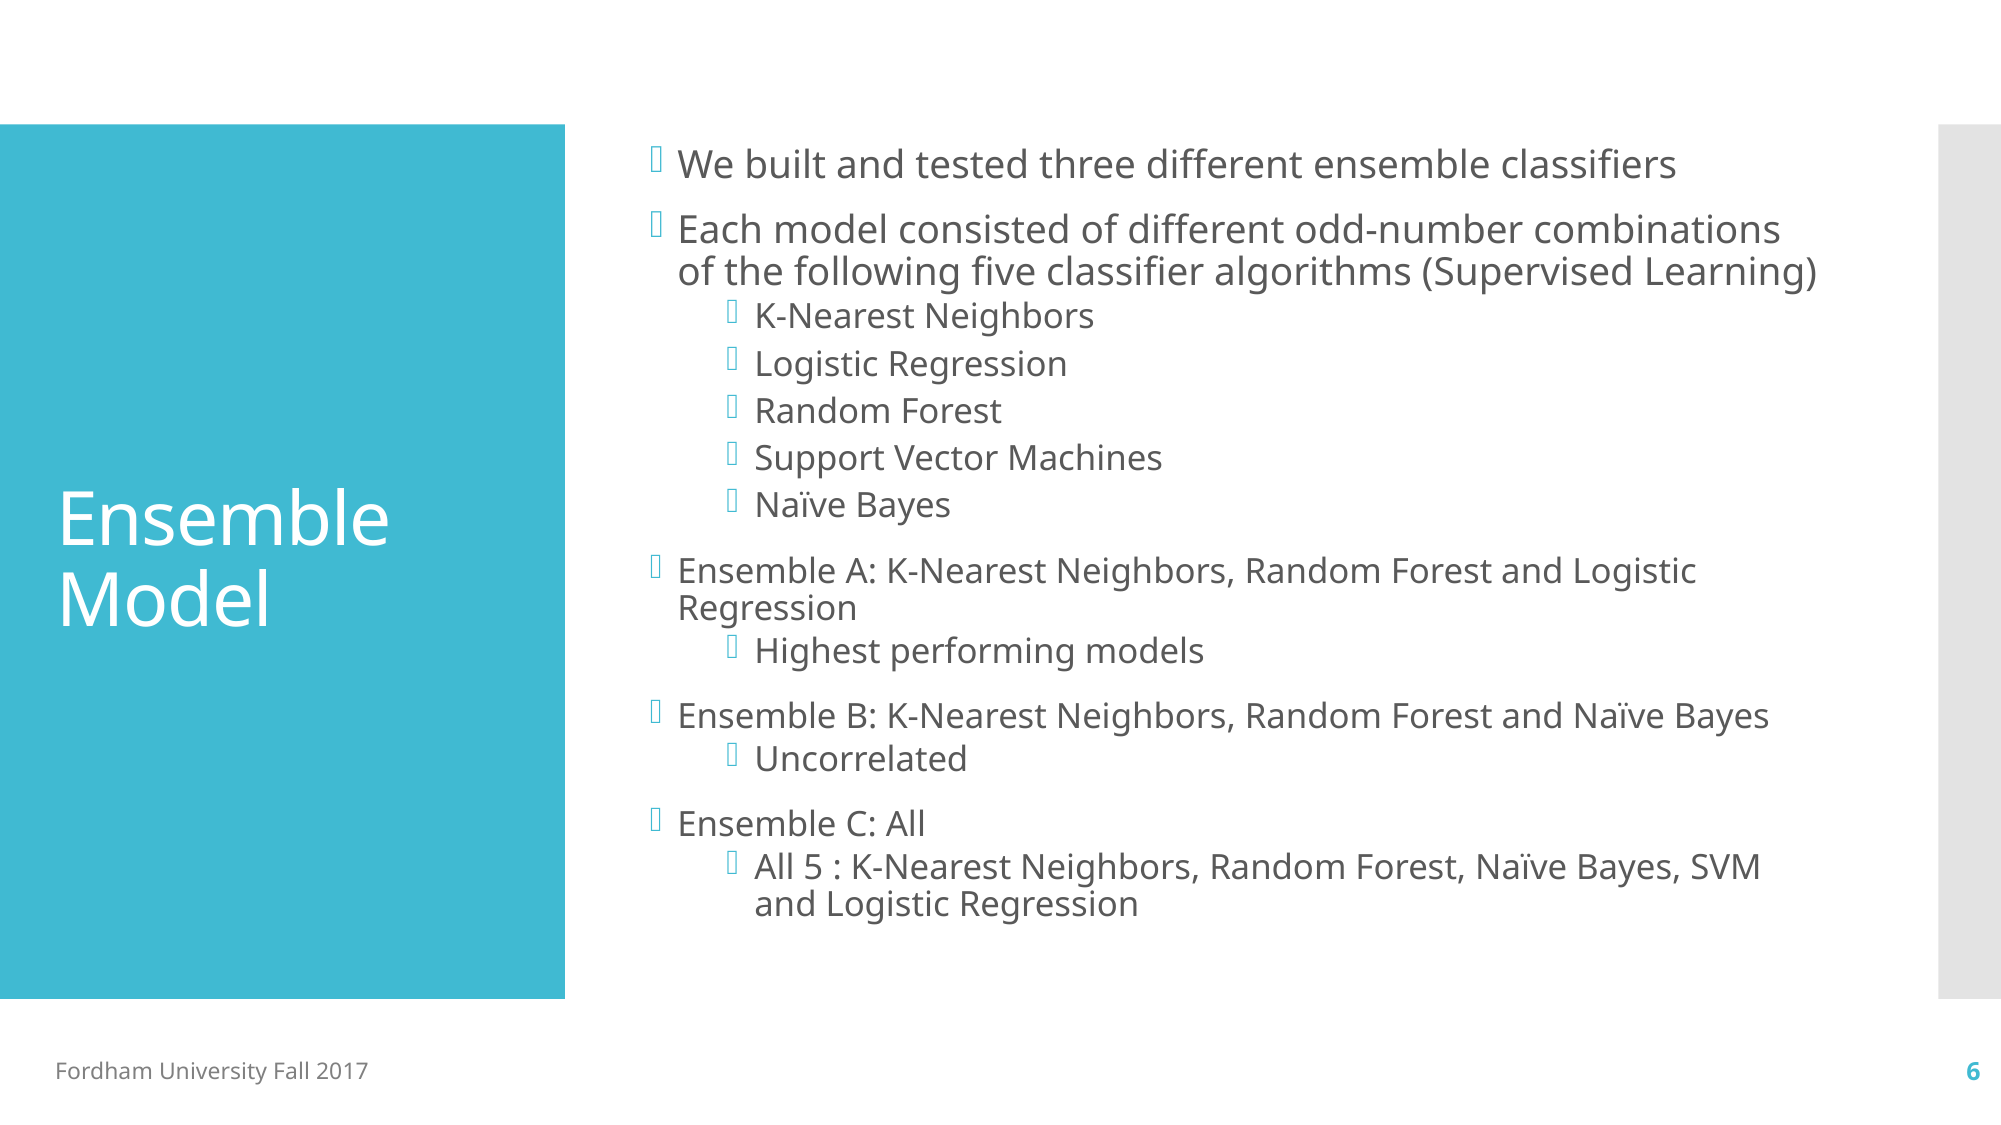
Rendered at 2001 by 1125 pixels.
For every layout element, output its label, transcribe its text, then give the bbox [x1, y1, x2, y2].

list We built and tested three different ensemble classifiers Each model consisted of different odd-number combinations of the following five classifier algorithms (Supervised Learning) K-Nearest Neighbors Logistic Regression Random Forest Support Vector Machines Naïve Bayes Ensemble A: K-Nearest Neighbors, Random Forest and Logistic Regression Highest performing models Ensemble B: K-Nearest Neighbors, Random Forest and Naïve Bayes Uncorrelated Ensemble C: All All 5 : K-Nearest Neighbors, Random Forest, Naïve Bayes, SVM and Logistic Regression [634, 114, 1835, 955]
footer Fordham University Fall 2017 [40, 1040, 1010, 1100]
slide_number 6 [1744, 1042, 1996, 1103]
title Ensemble Model [41, 184, 525, 940]
